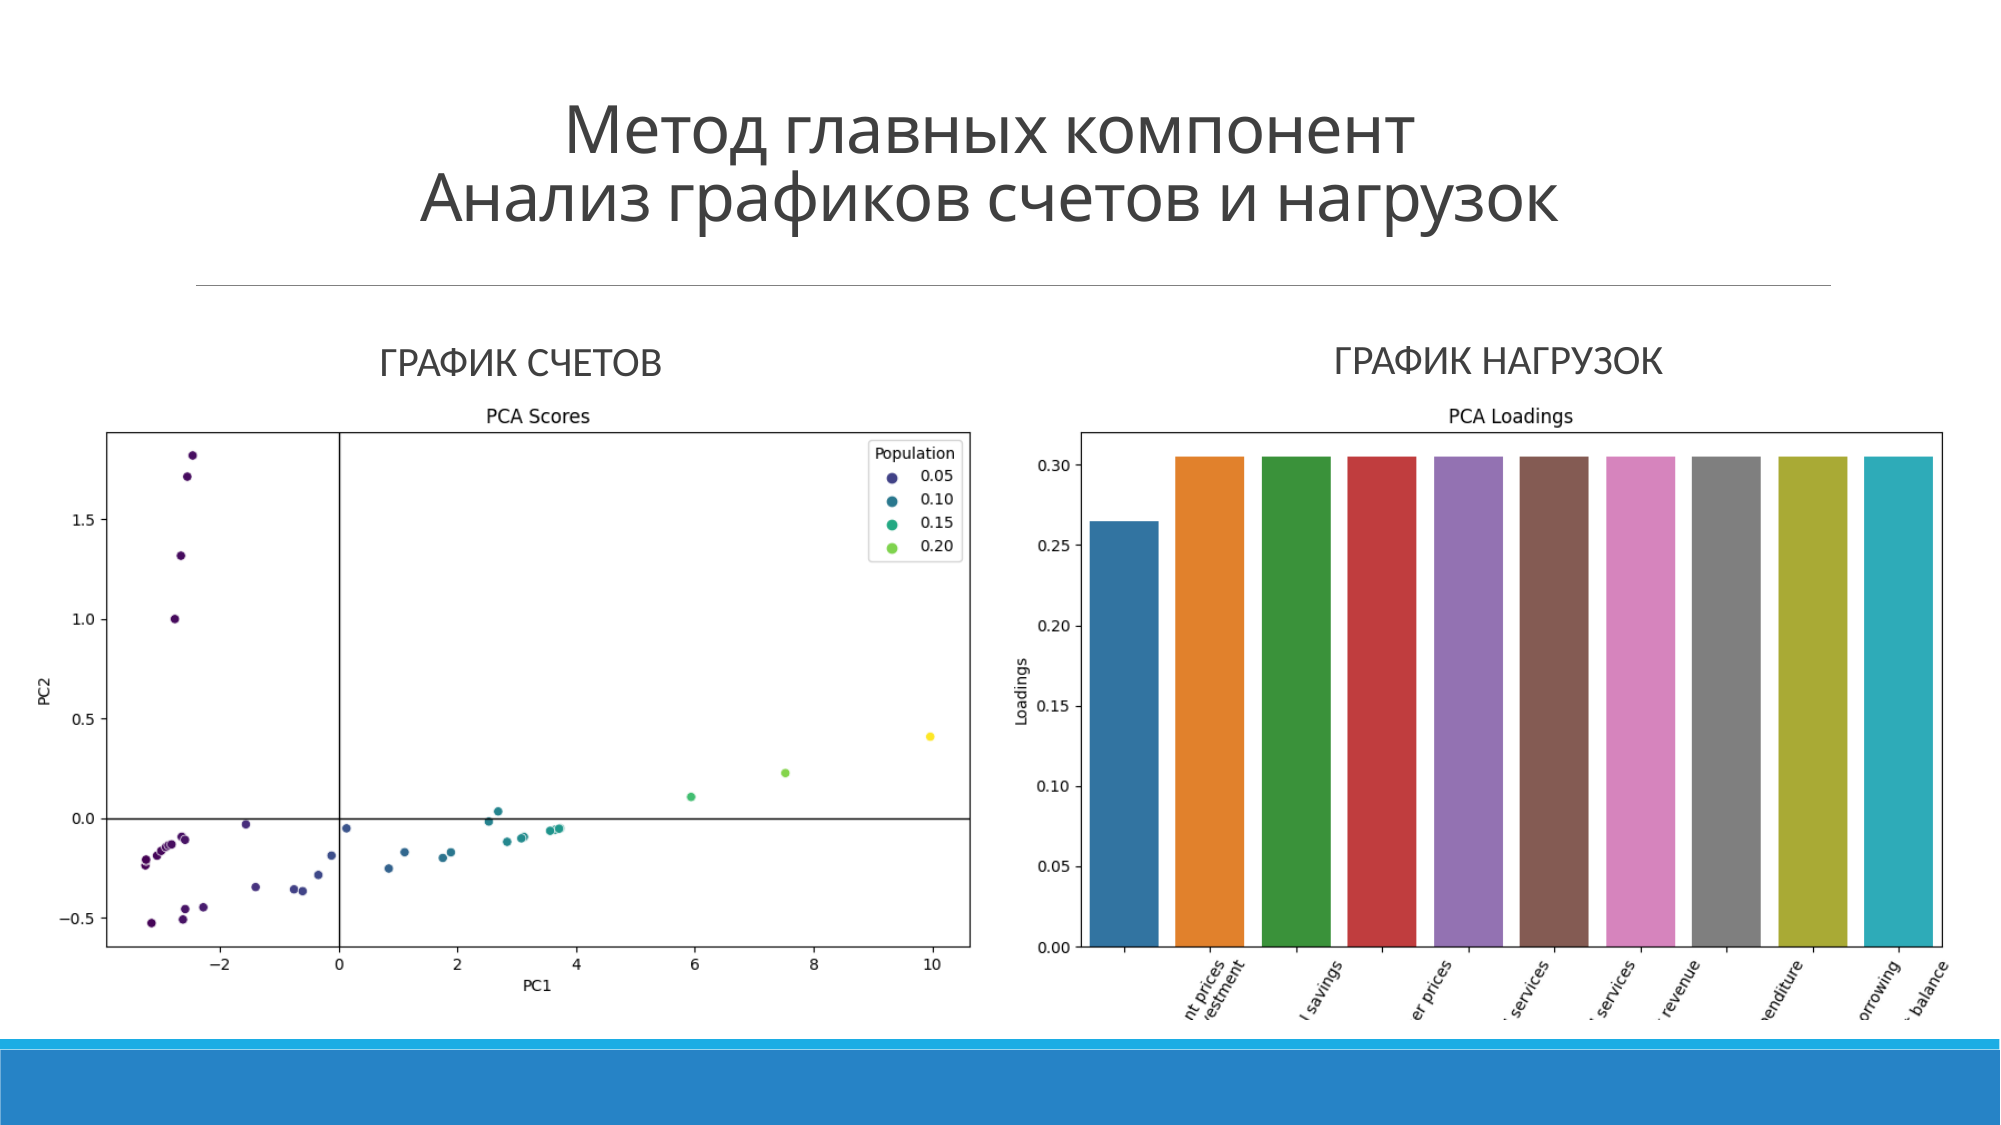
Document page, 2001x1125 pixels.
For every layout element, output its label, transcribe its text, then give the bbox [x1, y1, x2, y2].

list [999, 392, 1985, 1020]
list График нагрузок [1093, 301, 1904, 389]
title Метод главных компонент Анализ графиков счетов и нагрузок [165, 32, 1815, 243]
list График счетов [116, 302, 927, 389]
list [21, 392, 998, 1003]
